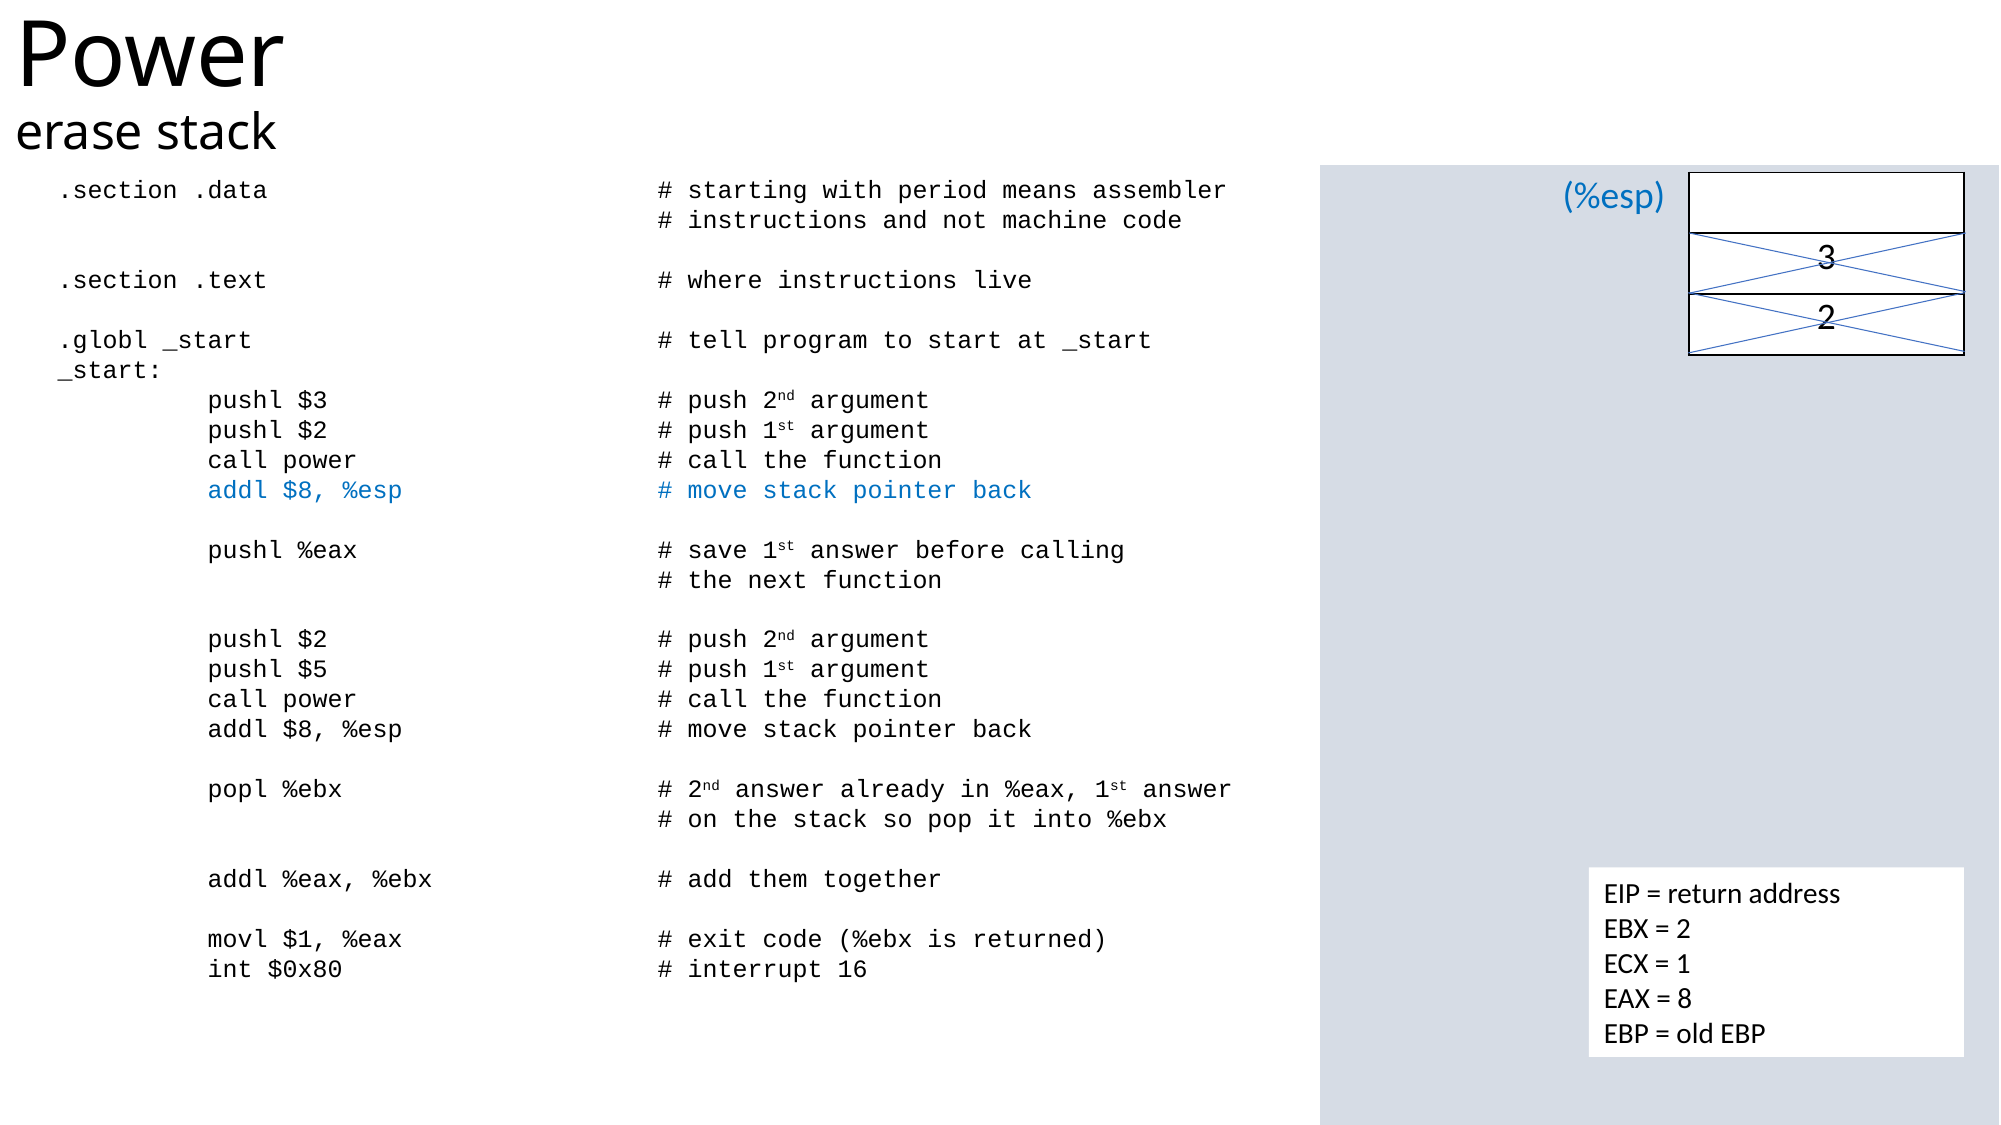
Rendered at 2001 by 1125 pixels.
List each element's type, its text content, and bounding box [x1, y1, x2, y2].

title Power erase stack [0, 0, 2000, 193]
text_box EIP = return address EBX = 2 ECX = 1 EAX = 8 EBP = old EBP [1588, 867, 1964, 1057]
text_box .section .data # starting with period means assembler # instructions and not machine code .section .text # where instructions live .globl _start # tell program to start at _start _start: pushl $3 # push 2nd argument pushl $2 # push 1st argument call power # call the function addl $8, %esp # move stack pointer back pushl %eax # save 1st answer before calling # the next function pushl $2 # push 2nd argument pushl $5 # push 1st argument call power # call the function addl $8, %esp # move stack pointer back popl %ebx # 2nd answer already in %eax, 1st answer # on the stack so pop it into %ebx addl %eax, %ebx # add them together movl $1, %eax # exit code (%ebx is returned) int $0x80 # interrupt 16 [42, 166, 1248, 1050]
text_box [1320, 165, 1999, 1125]
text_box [1689, 232, 1966, 294]
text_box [1688, 292, 1965, 353]
